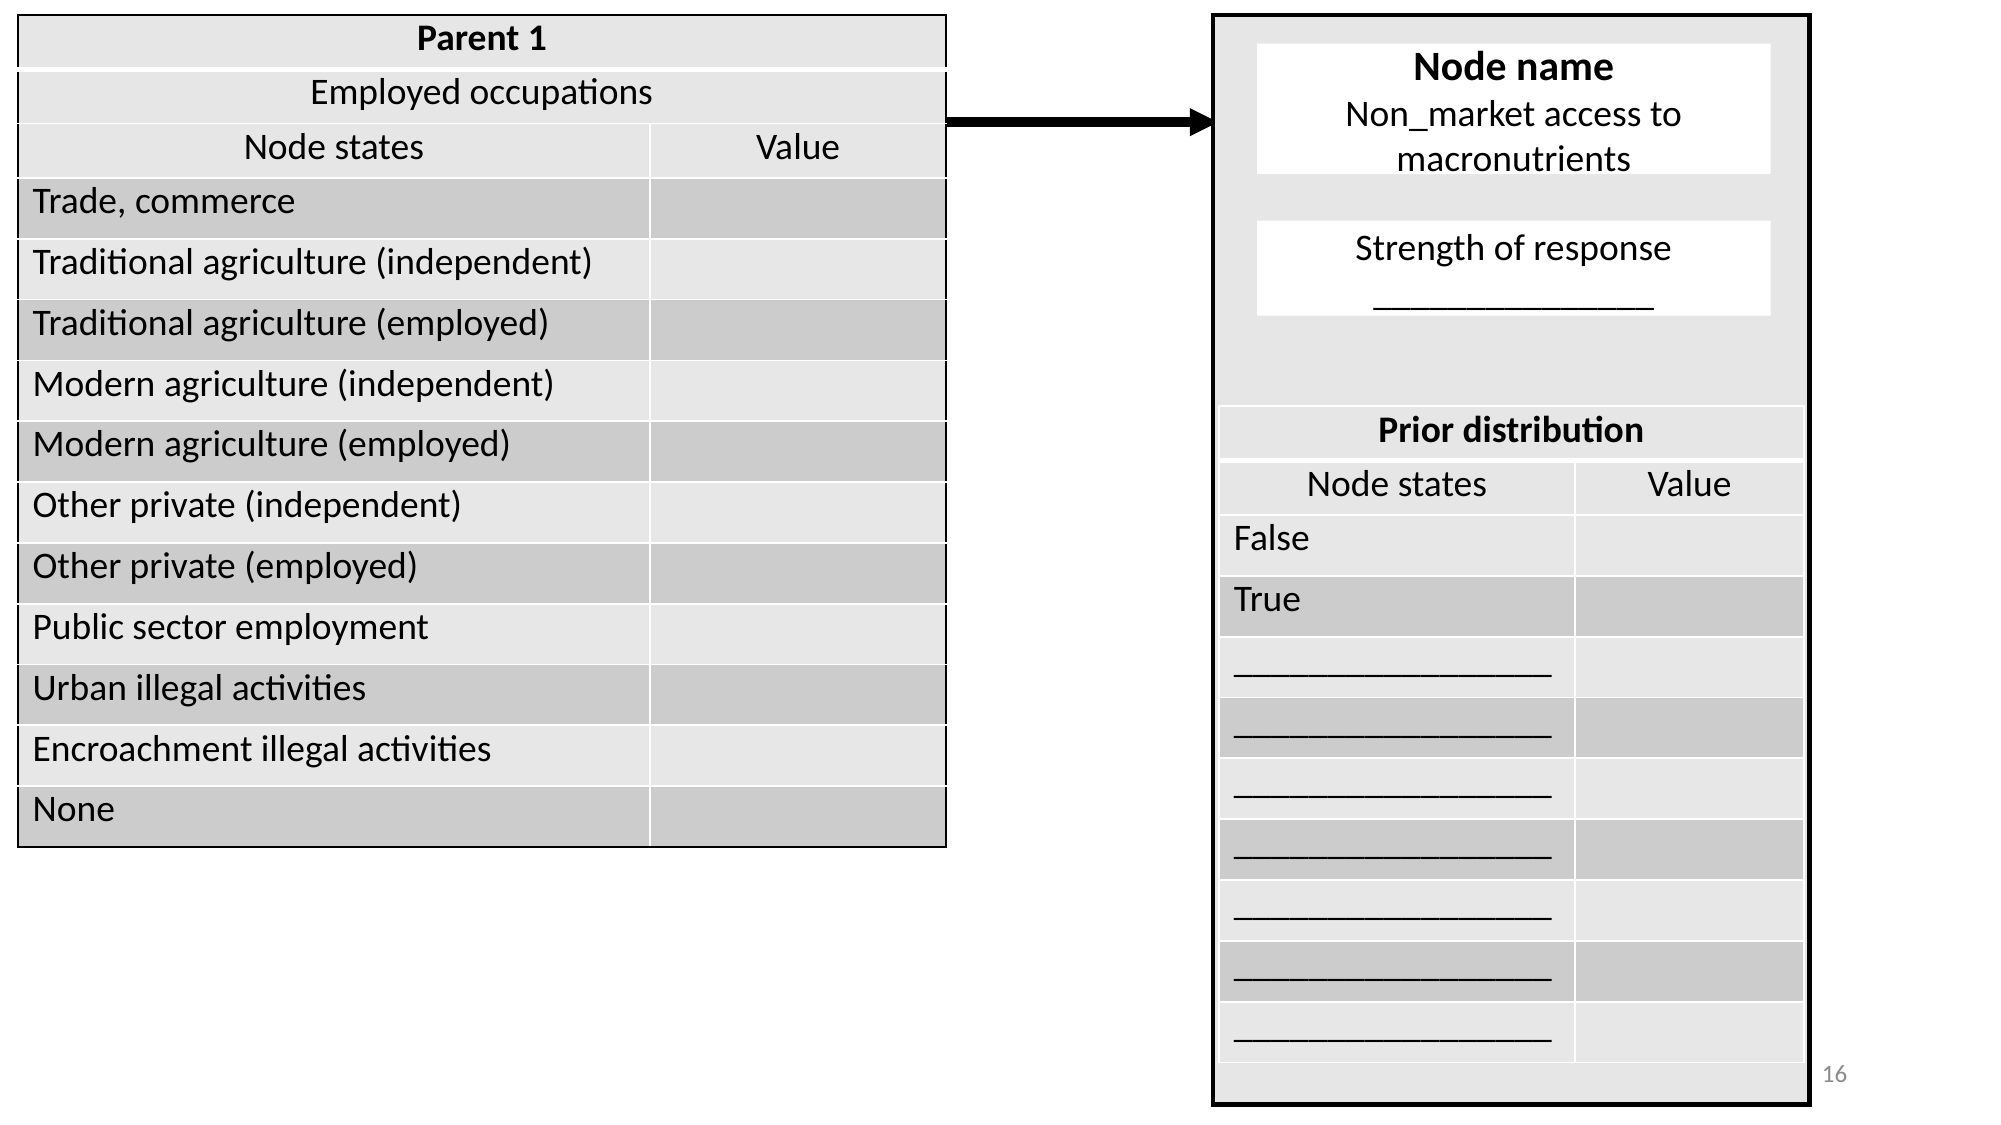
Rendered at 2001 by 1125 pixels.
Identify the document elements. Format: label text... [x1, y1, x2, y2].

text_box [470, 122, 1213, 127]
table_cell [651, 665, 945, 724]
table_cell Other private (independent) [19, 483, 649, 542]
table_cell Public sector employment [19, 605, 649, 664]
table_cell [651, 422, 945, 481]
table_cell Encroachment illegal activities [19, 726, 649, 785]
table_cell Other private (employed) [19, 544, 649, 603]
table_cell [651, 605, 945, 664]
table_cell [651, 544, 945, 603]
table_cell Modern agriculture (employed) [19, 422, 649, 481]
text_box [1213, 14, 1810, 1105]
table_cell Urban illegal activities [19, 665, 649, 724]
table_cell Employed occupations [19, 72, 945, 123]
table_header Parent 1 [19, 16, 945, 67]
table_cell [651, 787, 945, 846]
table_cell [651, 179, 945, 238]
table_cell [651, 361, 945, 420]
slide_number 16 [1810, 1042, 1863, 1103]
table_cell [651, 483, 945, 542]
table_cell [651, 726, 945, 785]
table_cell [651, 300, 945, 360]
table_cell [651, 240, 945, 299]
table_cell Value [651, 127, 945, 177]
table_cell None [19, 787, 649, 846]
table_cell Node states [19, 124, 649, 177]
table_cell Trade, commerce [19, 179, 649, 238]
table_cell Modern agriculture (independent) [19, 361, 649, 420]
table_cell Traditional agriculture (independent) [19, 240, 649, 299]
table_cell Traditional agriculture (employed) [19, 300, 649, 360]
